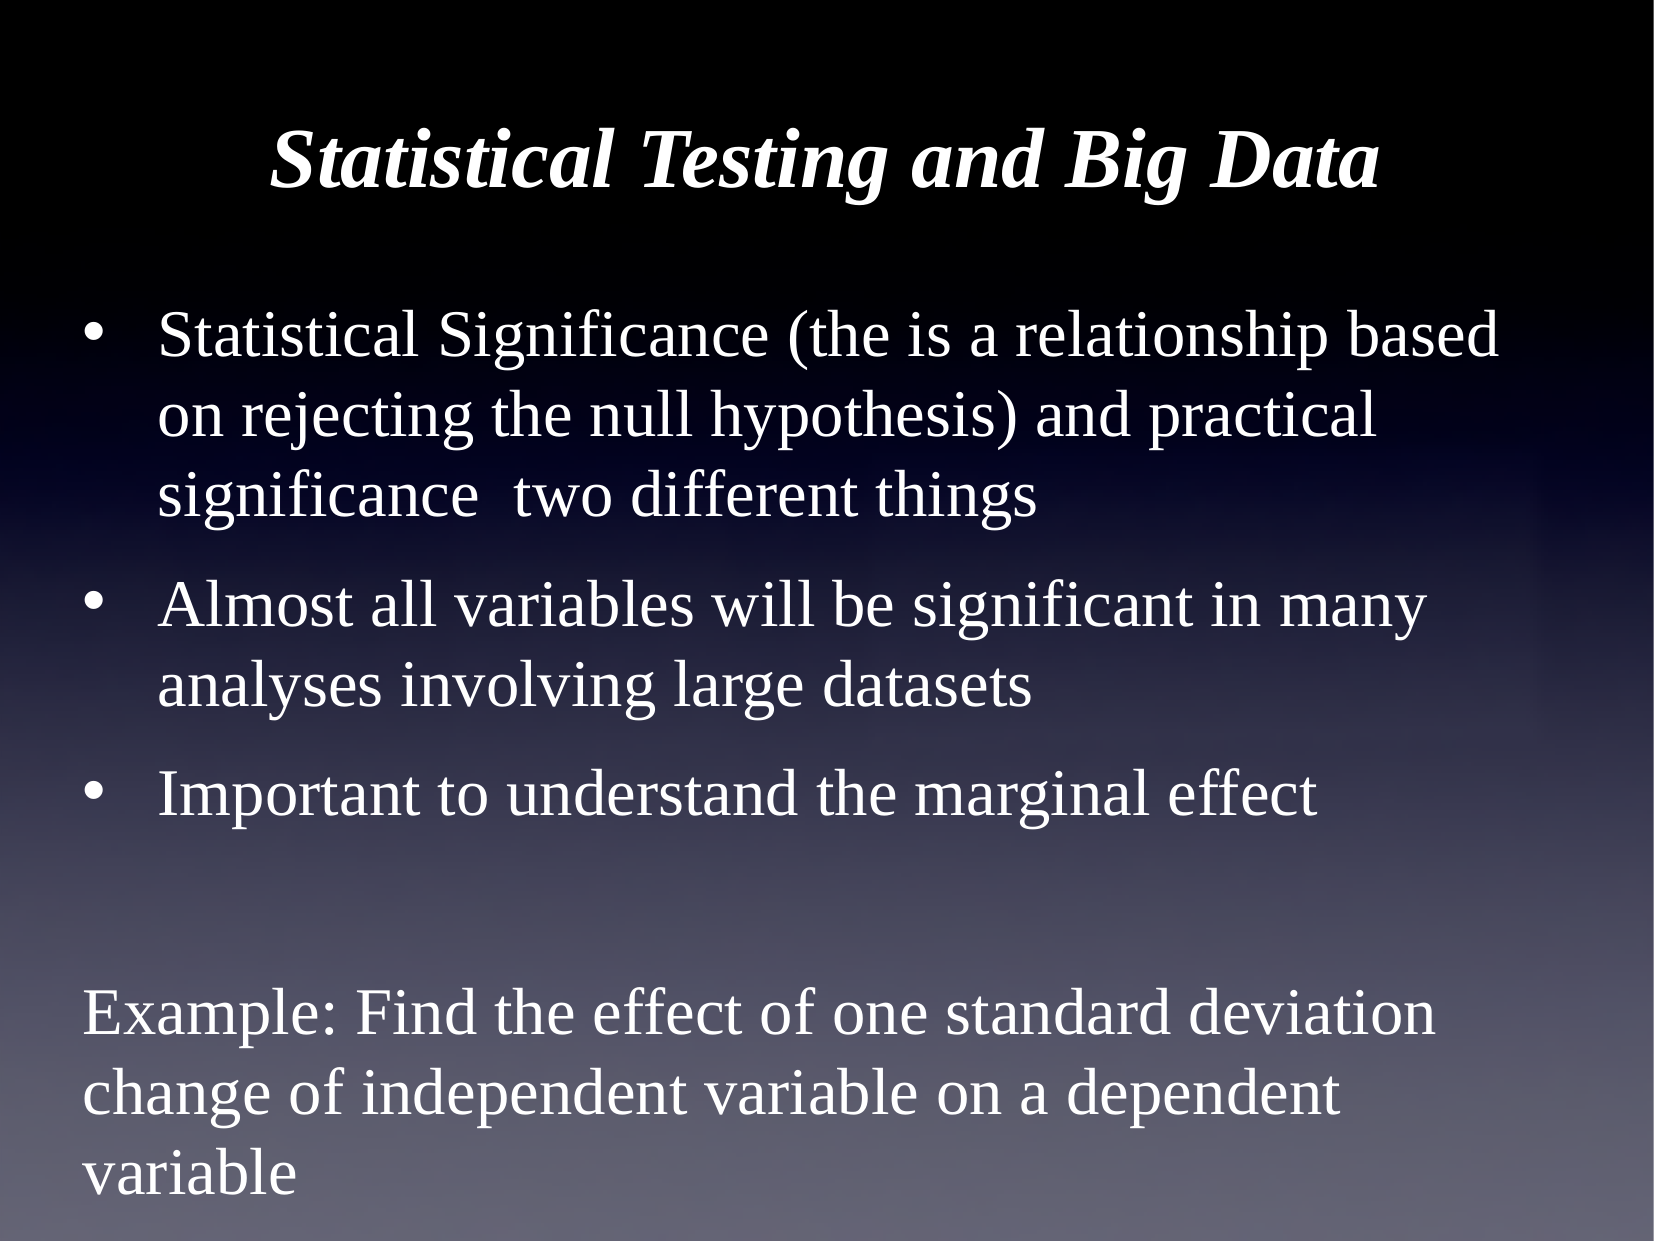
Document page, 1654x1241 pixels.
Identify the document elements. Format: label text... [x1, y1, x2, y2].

title Statistical Testing and Big Data [82, 49, 1571, 257]
list Statistical Significance (the is a relationship based on rejecting the null hypothesis) and practical significance two different things Almost all variables will be significant in many analyses involving large datasets Important to understand the marginal effect Example: Find the effect of one standard deviation change of independent variable on a dependent variable [82, 290, 1571, 1010]
picture [0, 0, 1654, 1241]
